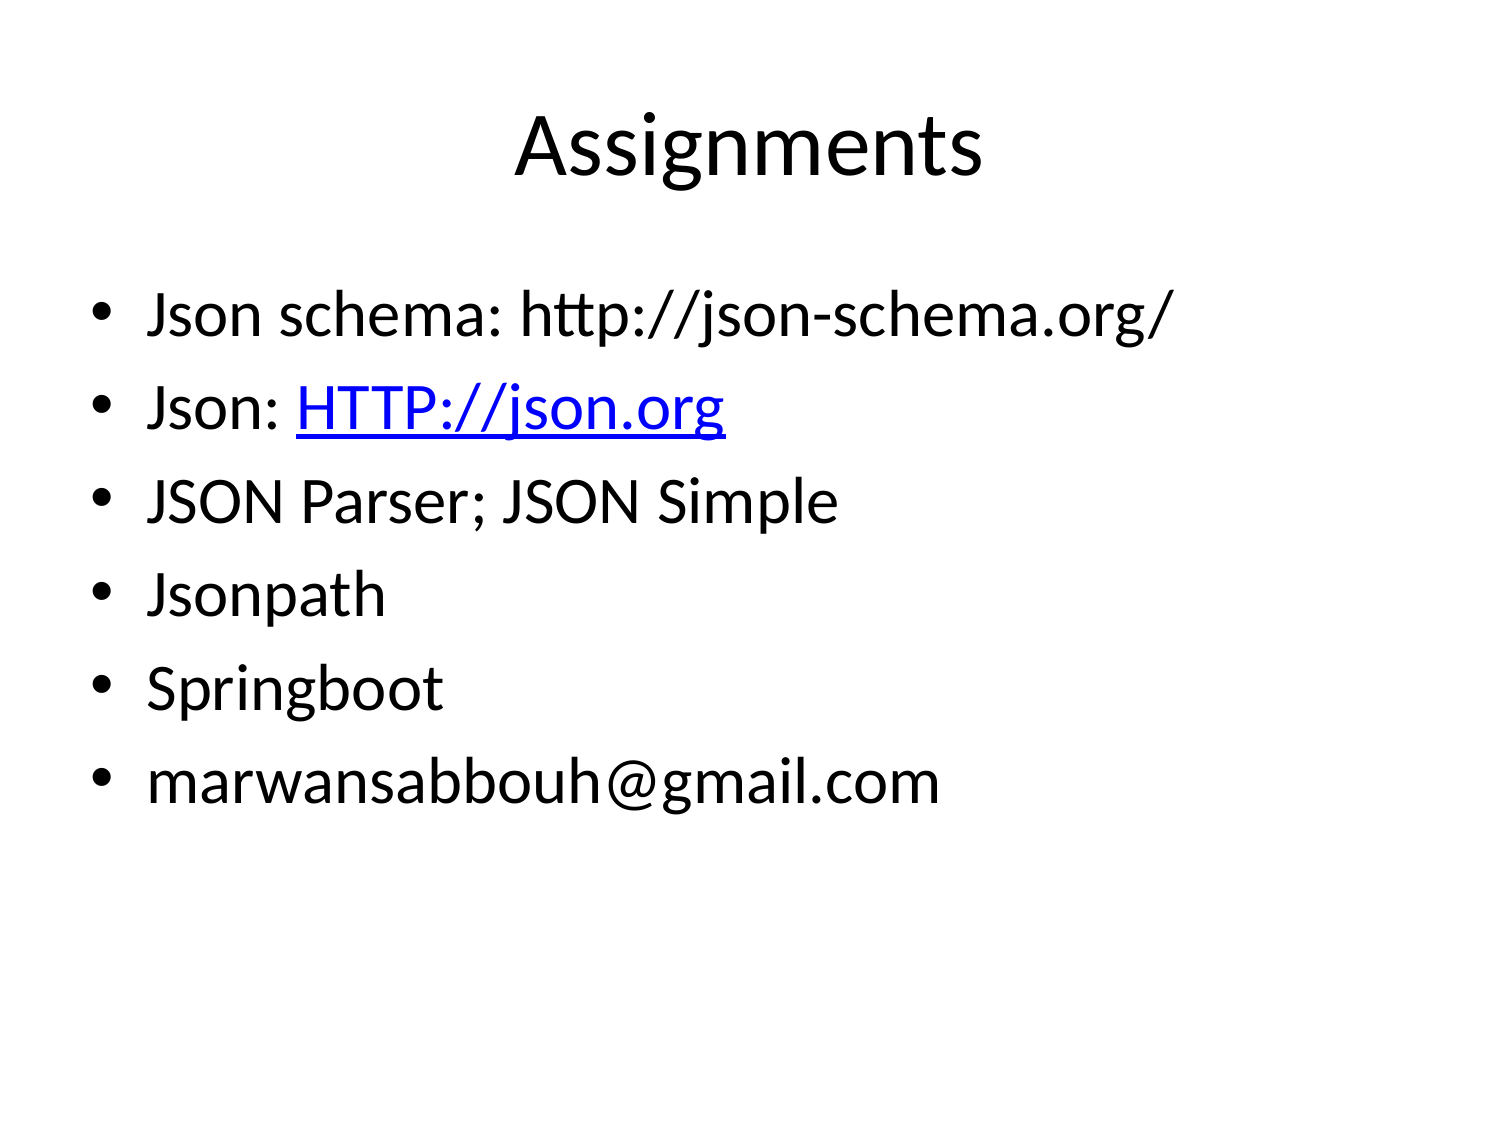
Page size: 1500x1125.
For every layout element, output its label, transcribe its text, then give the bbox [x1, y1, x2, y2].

list Json schema: http://json-schema.org/ Json: HTTP://json.org JSON Parser; JSON Simple Jsonpath Springboot marwansabbouh@gmail.com [75, 262, 1425, 1005]
title Assignments [75, 45, 1425, 233]
